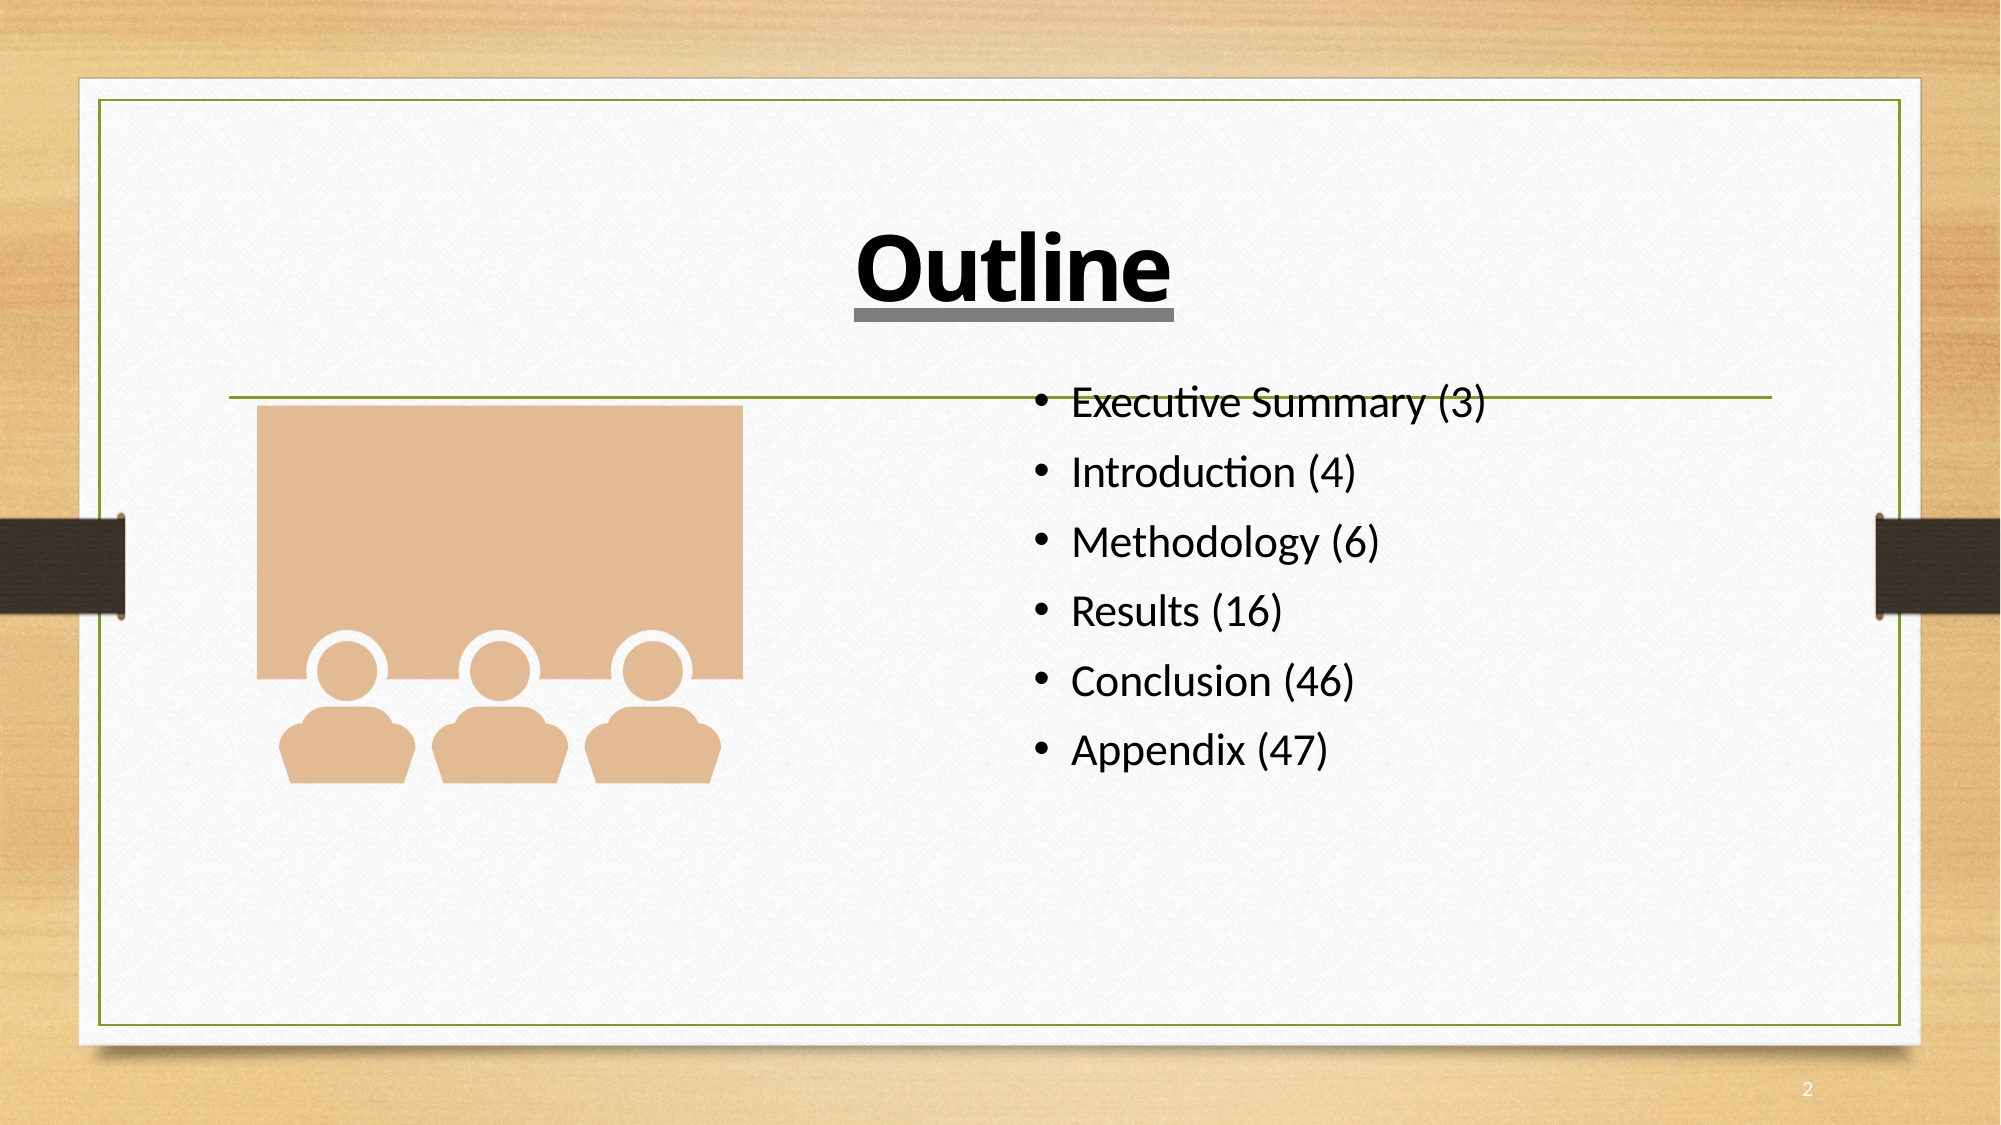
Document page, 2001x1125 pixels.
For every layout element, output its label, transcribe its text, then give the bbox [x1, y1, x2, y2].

text_box [257, 405, 744, 784]
text_box Executive Summary (3) Introduction (4) Methodology (6) Results (16) Conclusion (46) Appendix (47) [1031, 355, 1494, 775]
text_box 2 [1795, 1077, 1820, 1101]
picture [0, 0, 2001, 1125]
title Outline [212, 106, 1788, 430]
